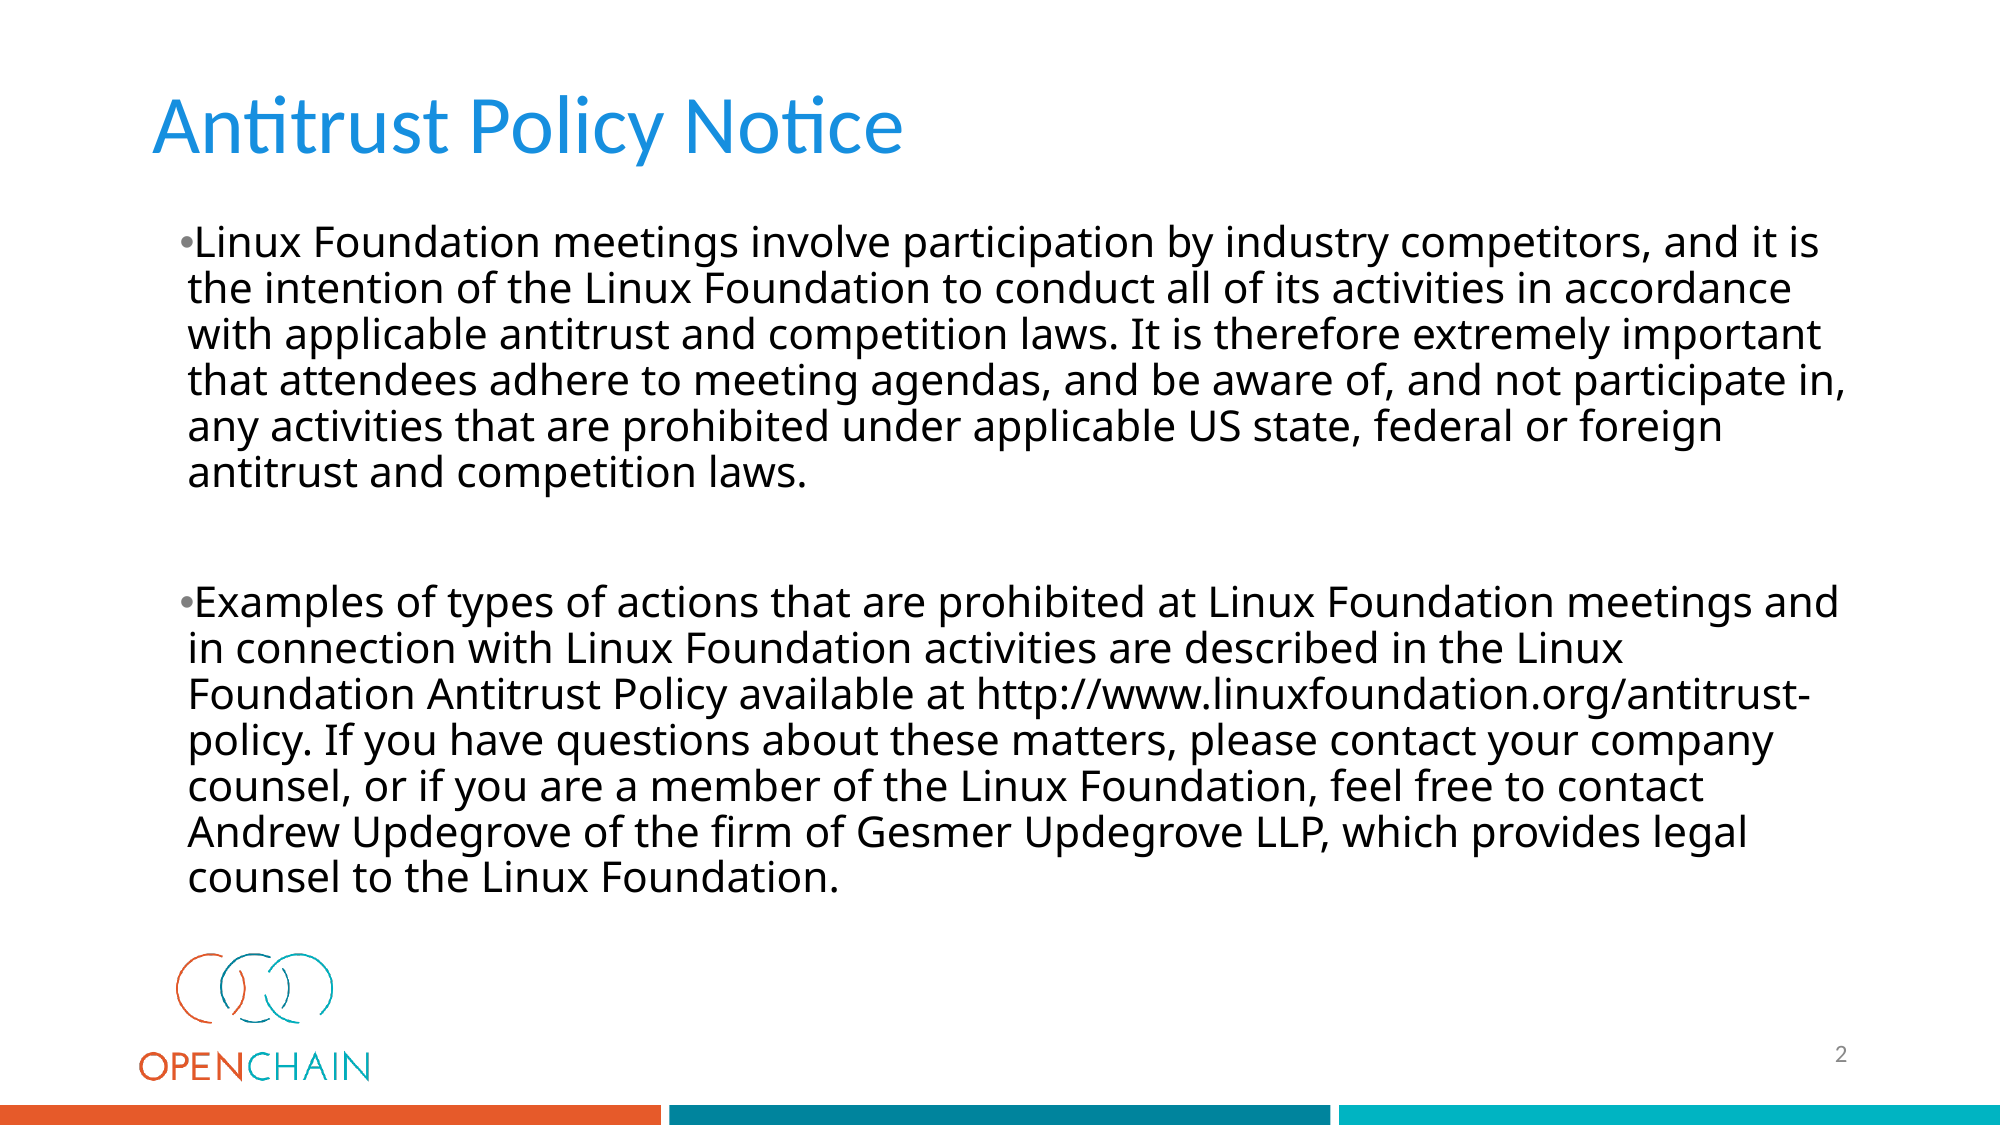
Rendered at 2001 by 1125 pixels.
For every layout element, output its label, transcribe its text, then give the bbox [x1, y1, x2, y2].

title Antitrust Policy Notice [137, 59, 1863, 194]
list Linux Foundation meetings involve participation by industry competitors, and it is the intention of the Linux Foundation to conduct all of its activities in accordance with applicable antitrust and competition laws. It is therefore extremely important that attendees adhere to meeting agendas, and be aware of, and not participate in, any activities that are prohibited under applicable US state, federal or foreign antitrust and competition laws. Examples of types of actions that are prohibited at Linux Foundation meetings and in connection with Linux Foundation activities are described in the Linux Foundation Antitrust Policy available at http://www.linuxfoundation.org/antitrust-policy. If you have questions about these matters, please contact your company counsel, or if you are a member of the Linux Foundation, feel free to contact Andrew Updegrove of the firm of Gesmer Updegrove LLP, which provides legal counsel to the Linux Foundation. [137, 205, 1863, 918]
slide_number 2 [1648, 1022, 1863, 1083]
picture [137, 951, 371, 1082]
